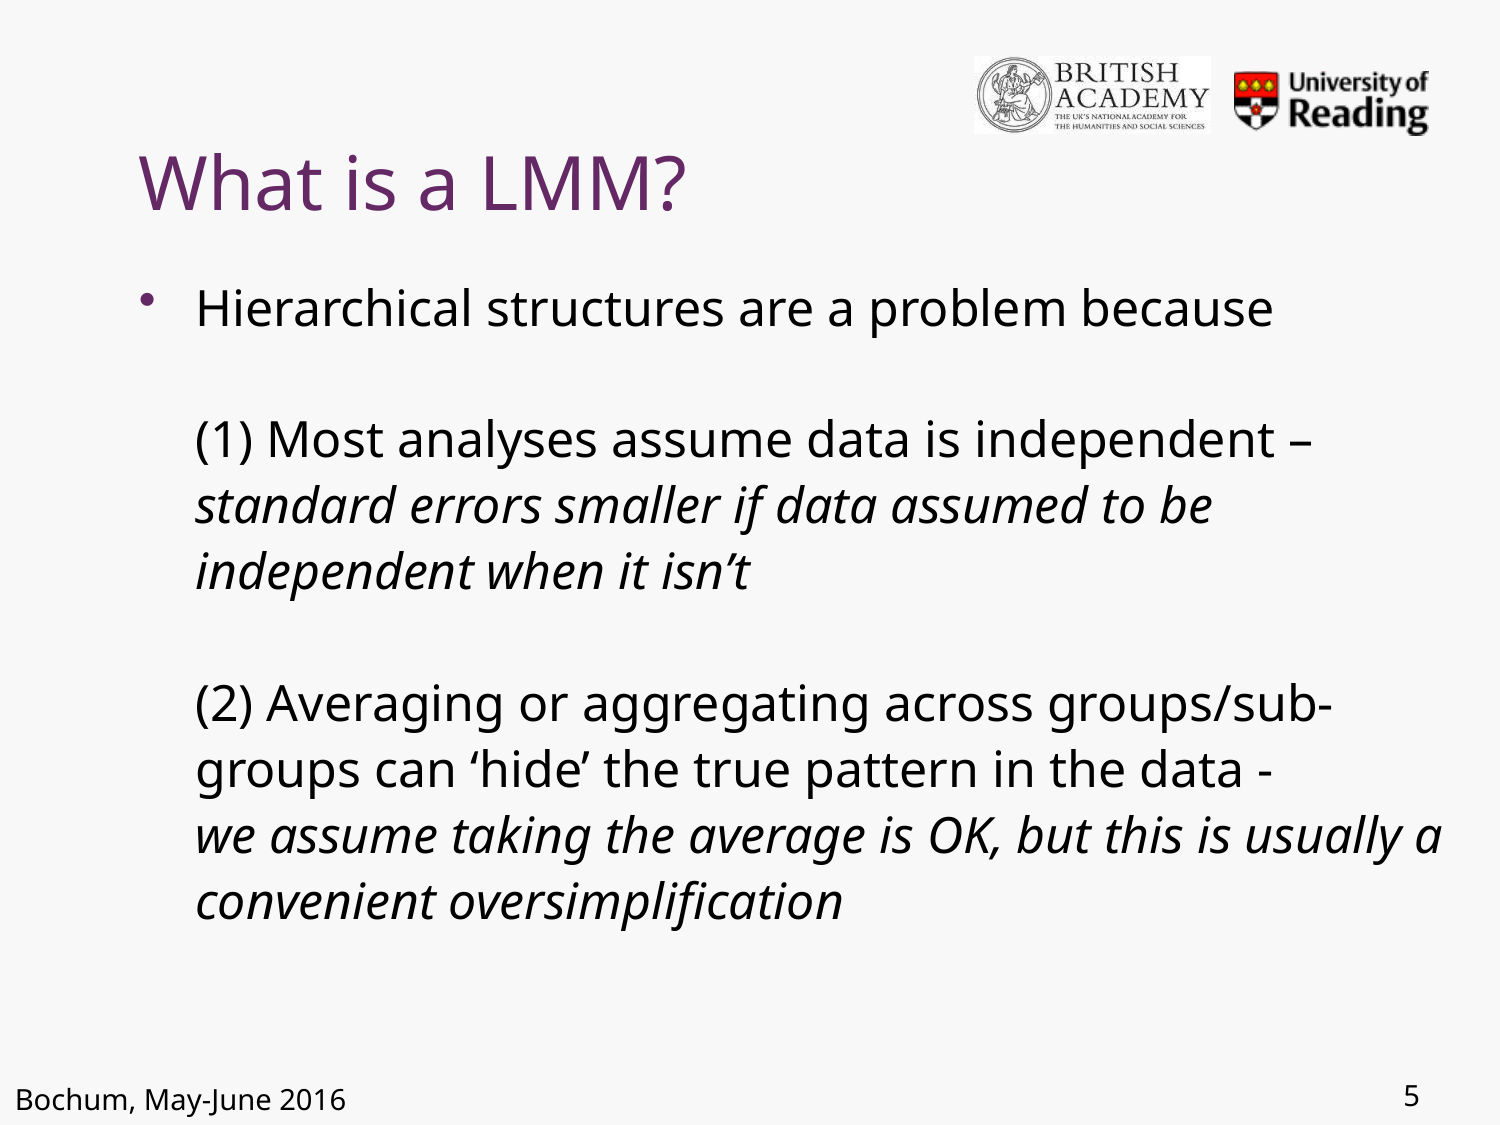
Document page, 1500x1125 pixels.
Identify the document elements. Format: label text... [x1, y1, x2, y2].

list Hierarchical structures are a problem because (1) Most analyses assume data is independent – standard errors smaller if data assumed to be independent when it isn’t (2) Averaging or aggregating across groups/sub-groups can ‘hide’ the true pattern in the data - we assume taking the average is OK, but this is usually a convenient oversimplification [123, 262, 1471, 975]
title What is a LMM? [123, 45, 1140, 233]
slide_number 5 [1324, 1069, 1436, 1125]
picture [1234, 71, 1429, 136]
